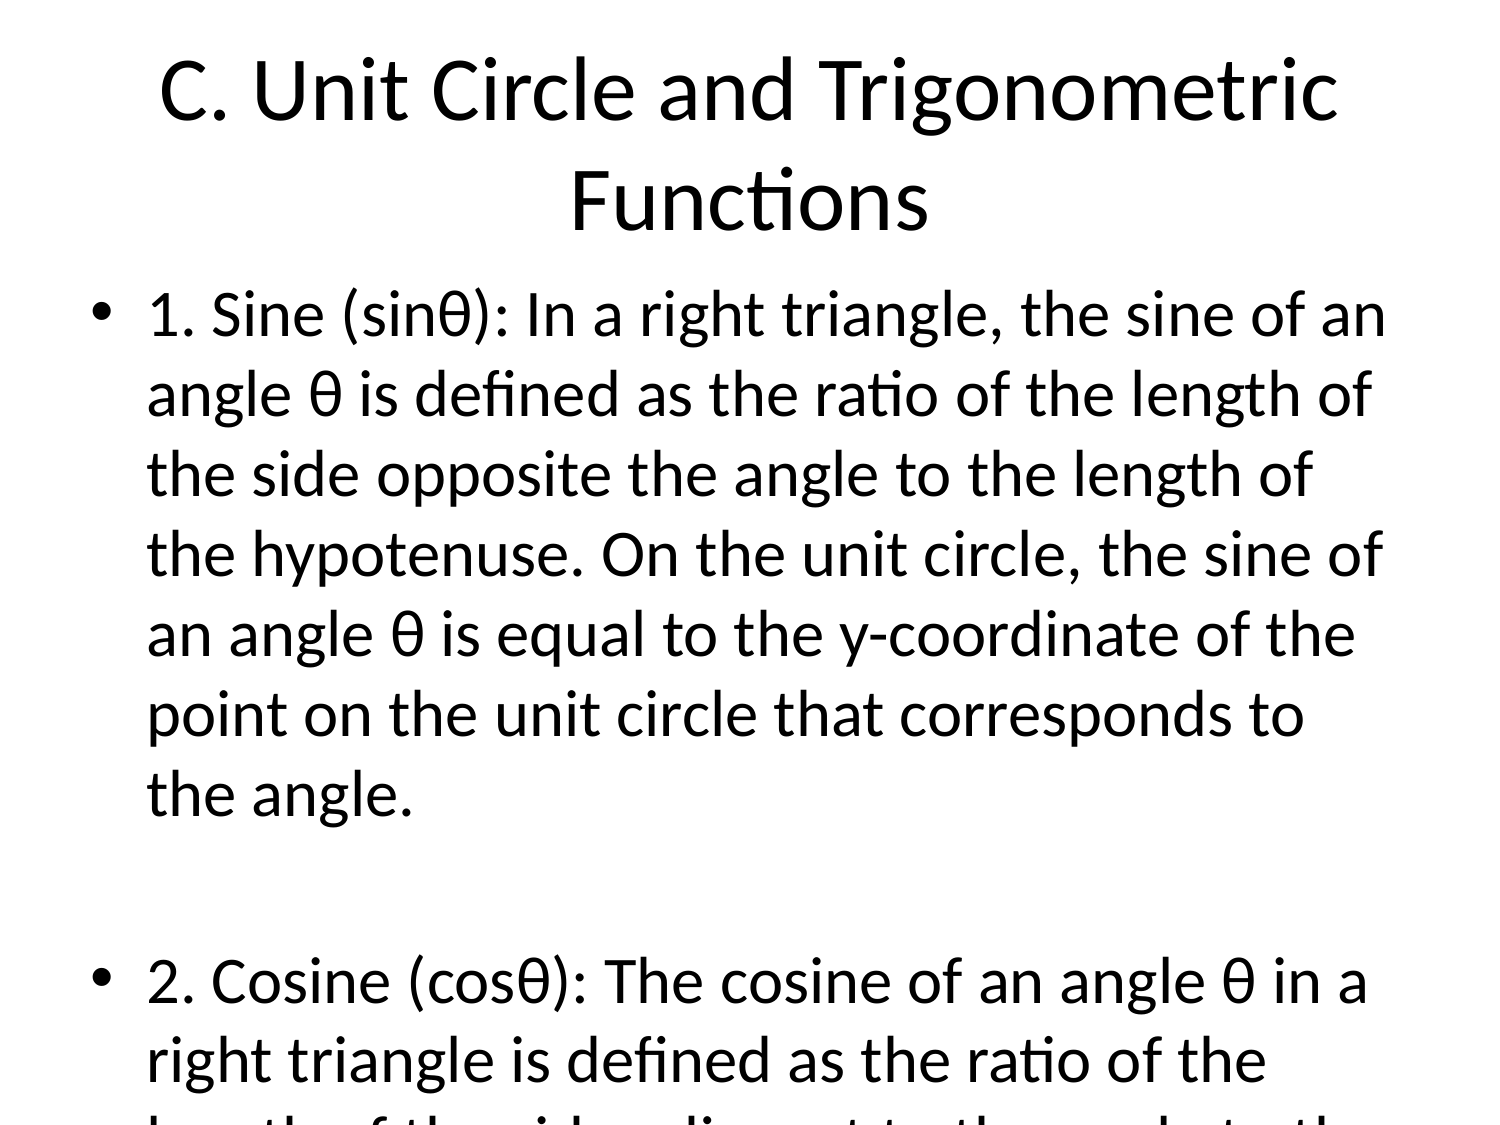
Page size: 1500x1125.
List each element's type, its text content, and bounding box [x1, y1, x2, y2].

title C. Unit Circle and Trigonometric Functions [75, 45, 1425, 233]
list 1. Sine (sinθ): In a right triangle, the sine of an angle θ is defined as the ratio of the length of the side opposite the angle to the length of the hypotenuse. On the unit circle, the sine of an angle θ is equal to the y-coordinate of the point on the unit circle that corresponds to the angle. 2. Cosine (cosθ): The cosine of an angle θ in a right triangle is defined as the ratio of the length of the side adjacent to the angle to the length of the hypotenuse. On the unit circle, the cosine of an angle θ is equal to the x-coordinate of the point on the unit circle corresponding to the angle. [75, 262, 1425, 1005]
